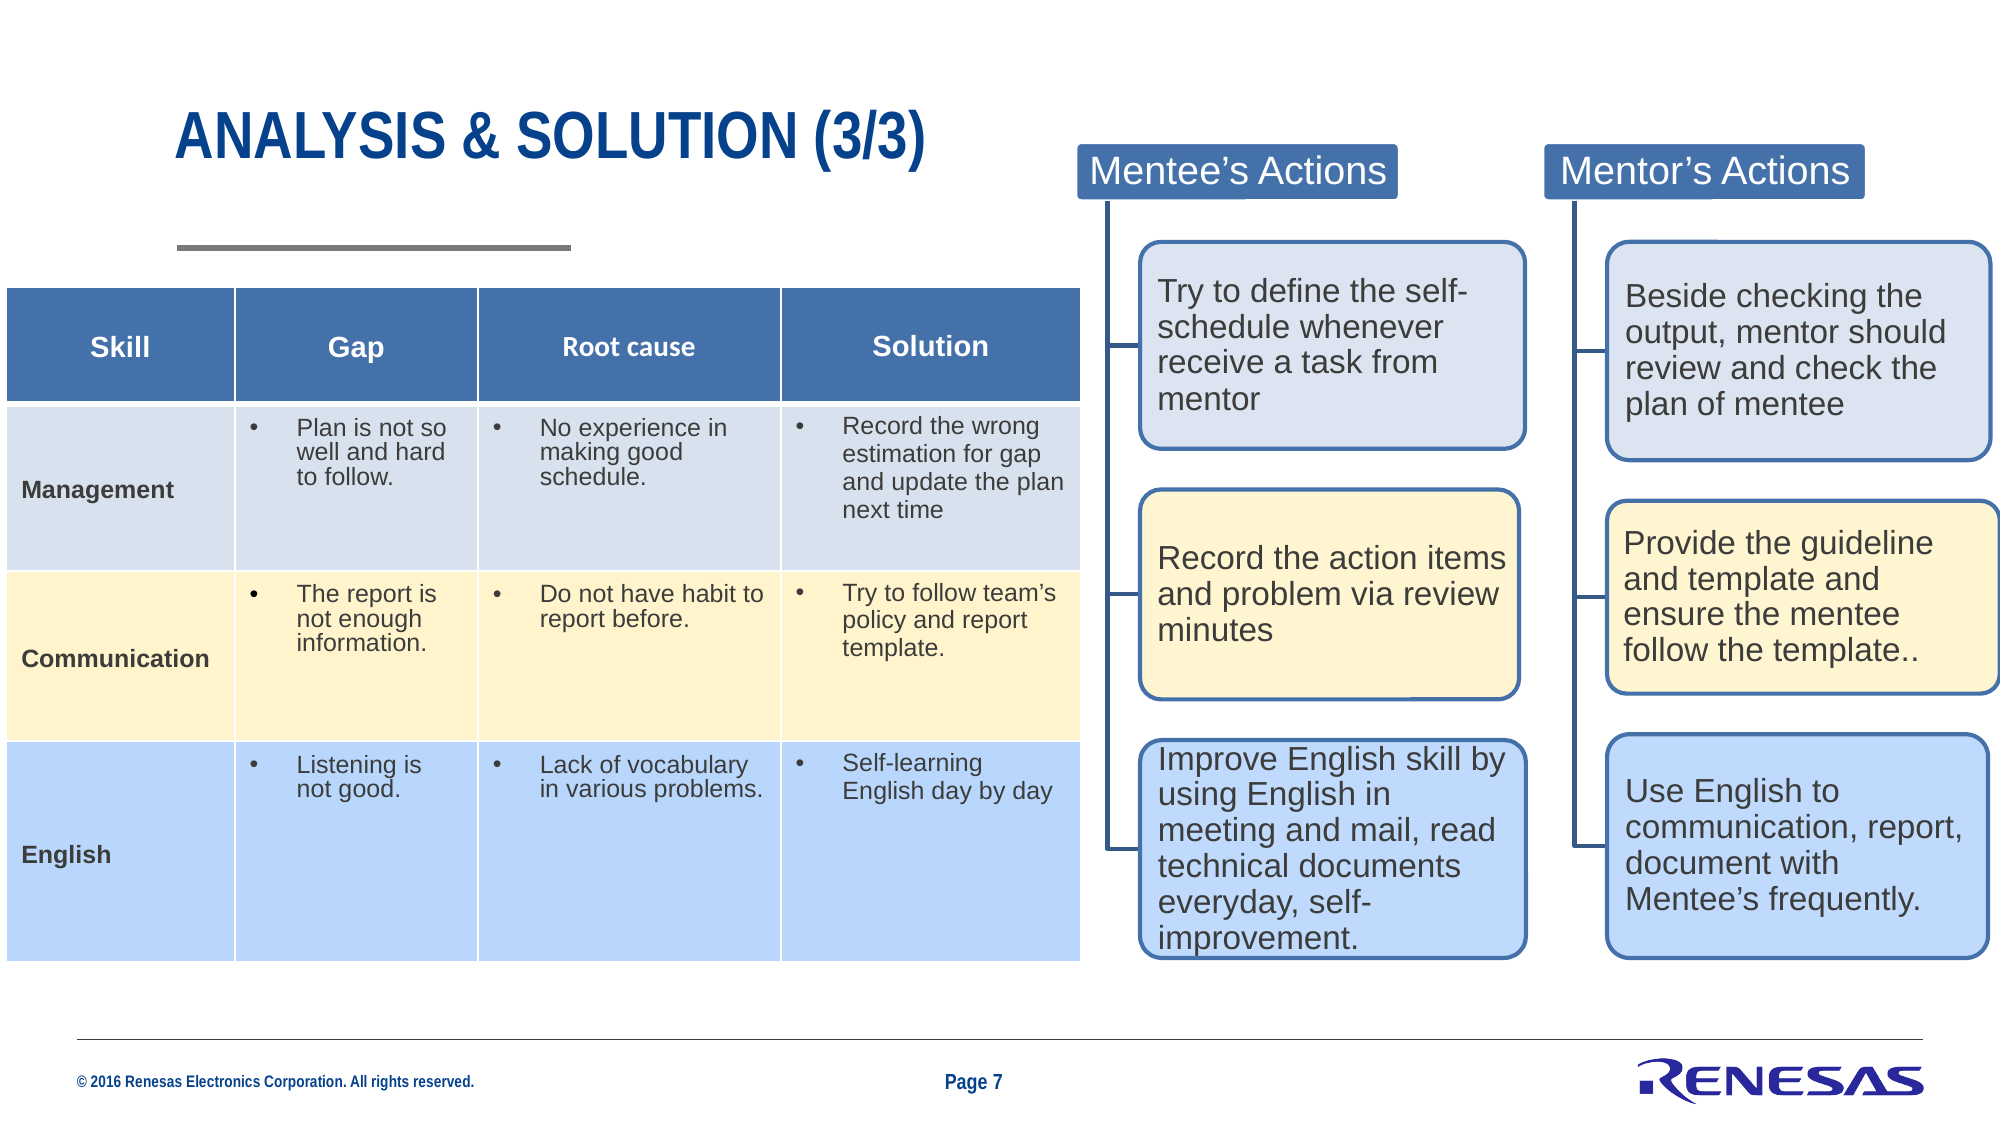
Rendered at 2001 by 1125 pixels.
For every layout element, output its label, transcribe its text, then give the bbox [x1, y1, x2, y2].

table_cell English [7, 742, 234, 961]
table_cell The report is not enough information. [236, 572, 477, 740]
slide_number Page 7 [944, 1068, 1056, 1095]
table_cell Self-learning English day by day [782, 742, 1069, 961]
table_cell Communication [7, 572, 234, 740]
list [1074, 62, 2000, 1038]
table_header Solution [782, 288, 1069, 401]
table_cell Management [7, 407, 234, 570]
table_header Root cause [479, 288, 780, 401]
table_cell No experience in making good schedule. [479, 407, 780, 570]
table_cell Plan is not so well and hard to follow. [236, 407, 477, 570]
table_header Gap [236, 288, 477, 401]
table_cell Do not have habit to report before. [479, 572, 780, 740]
title Analysis & solution (3/3) [174, 99, 1069, 173]
table_cell Lack of vocabulary in various problems. [479, 742, 780, 961]
table_cell Record the wrong estimation for gap and update the plan next time [782, 407, 1069, 570]
table_header Skill [7, 288, 234, 401]
table_cell Listening is not good. [236, 742, 477, 961]
picture [1635, 1056, 1927, 1106]
table_cell Try to follow team’s policy and report template. [782, 572, 1069, 740]
